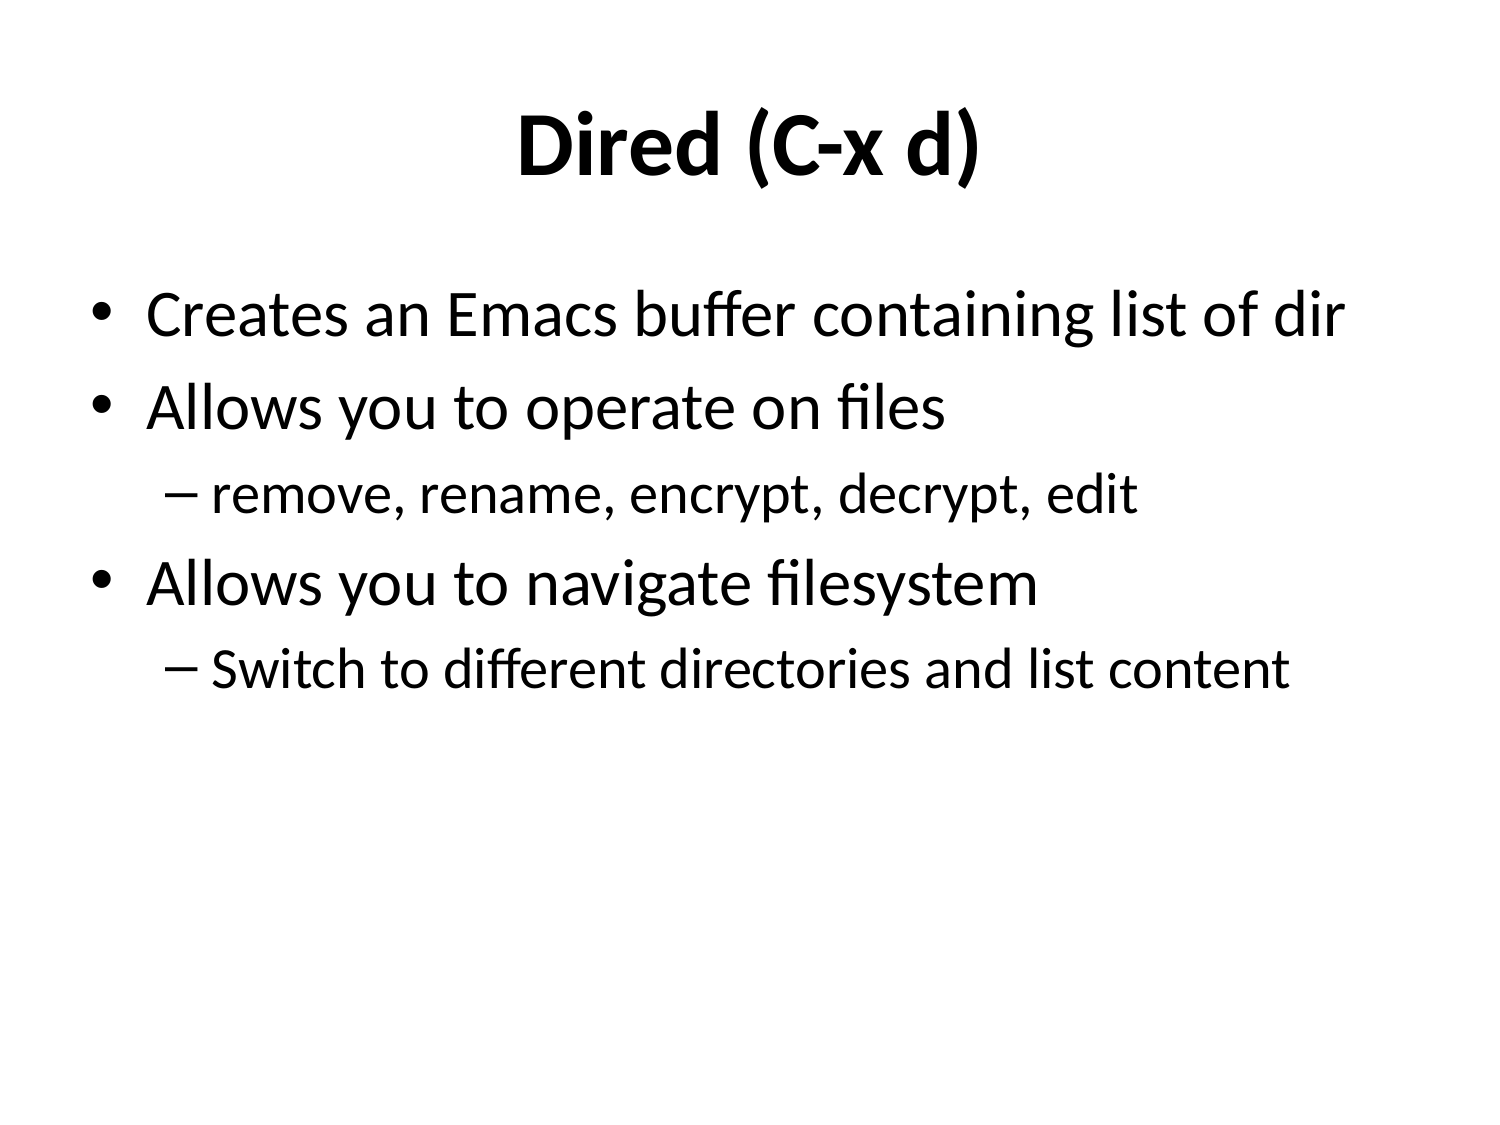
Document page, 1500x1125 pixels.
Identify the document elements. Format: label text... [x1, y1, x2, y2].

list Creates an Emacs buffer containing list of dir Allows you to operate on files remove, rename, encrypt, decrypt, edit Allows you to navigate filesystem Switch to different directories and list content [75, 262, 1425, 1005]
title Dired (C-x d) [75, 45, 1425, 233]
